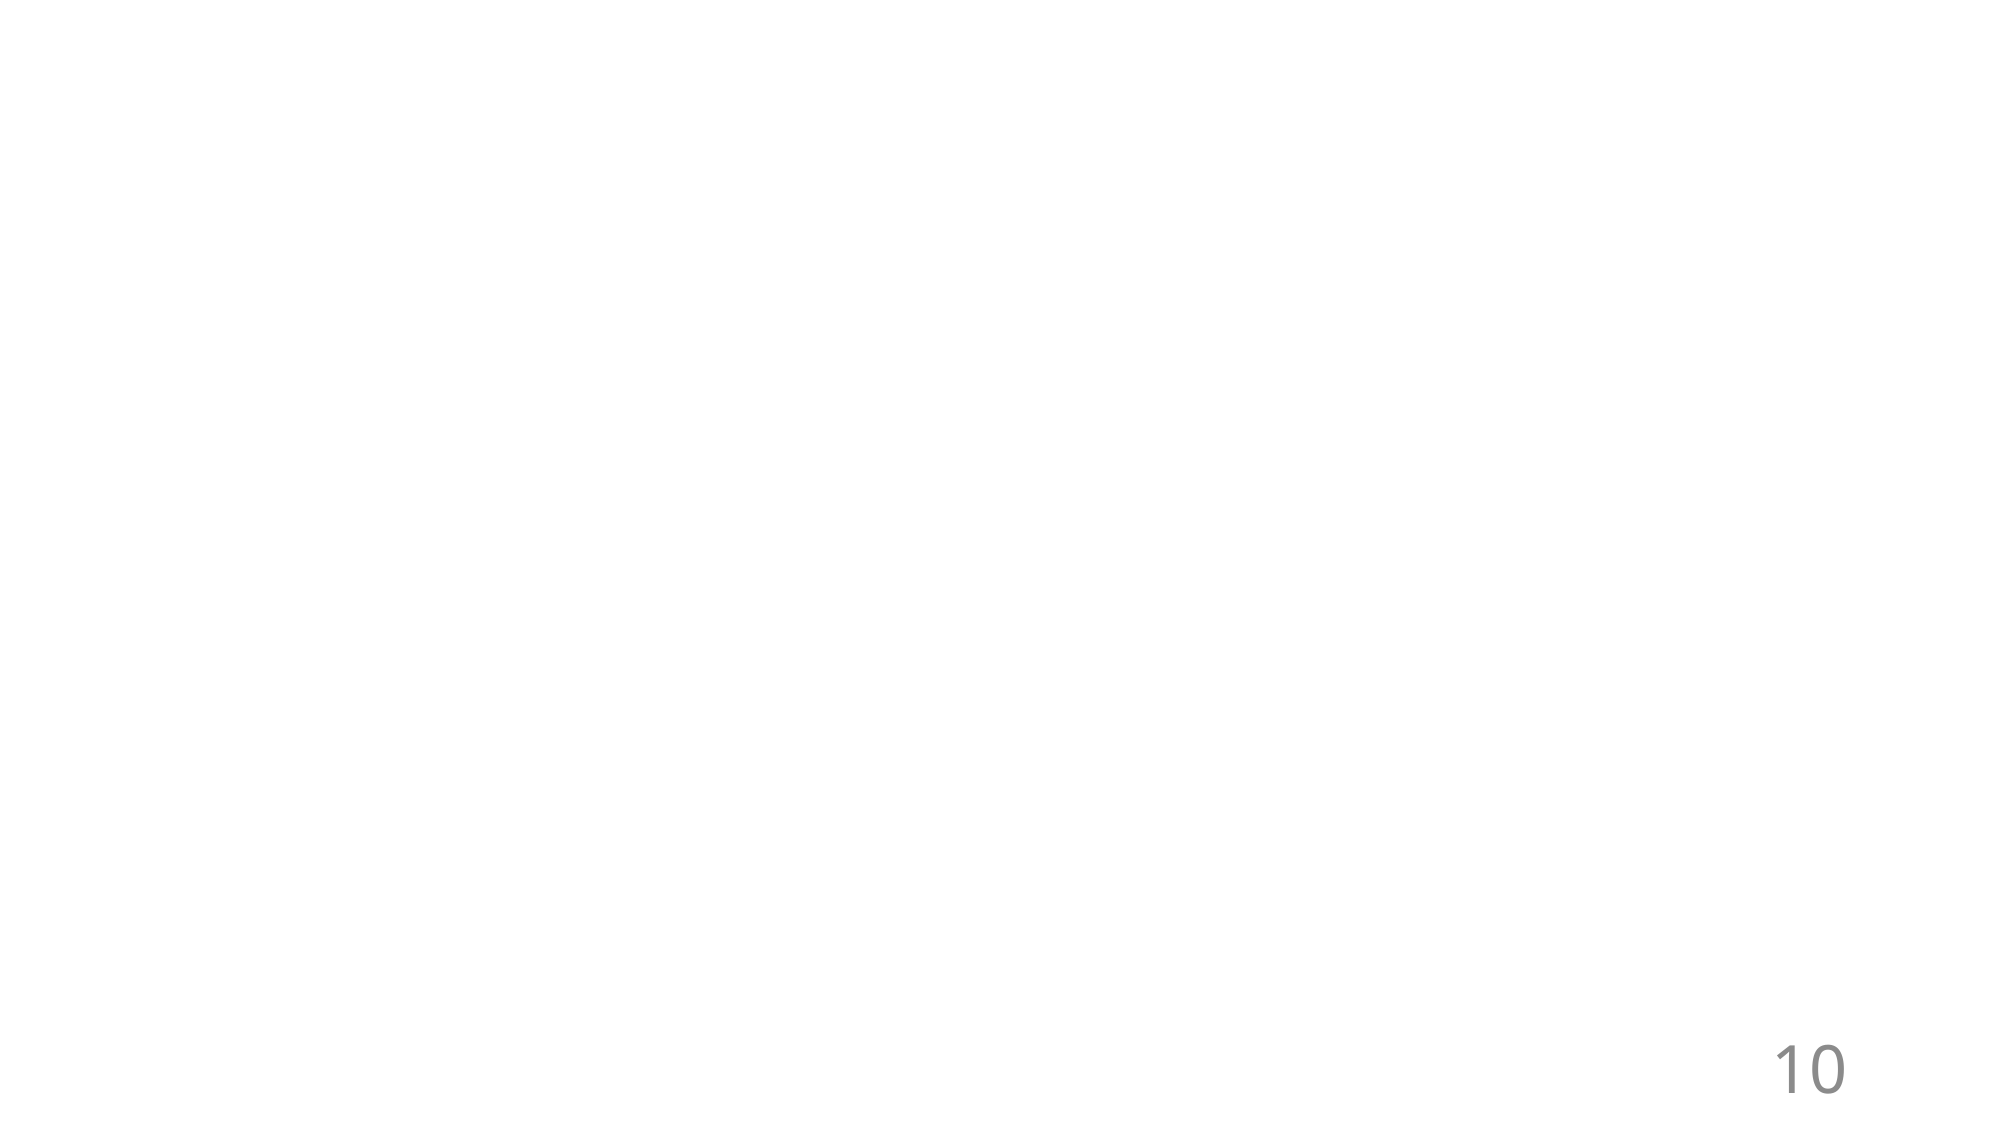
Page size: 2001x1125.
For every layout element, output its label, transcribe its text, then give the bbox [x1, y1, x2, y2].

slide_number 10 [1412, 1042, 1863, 1103]
